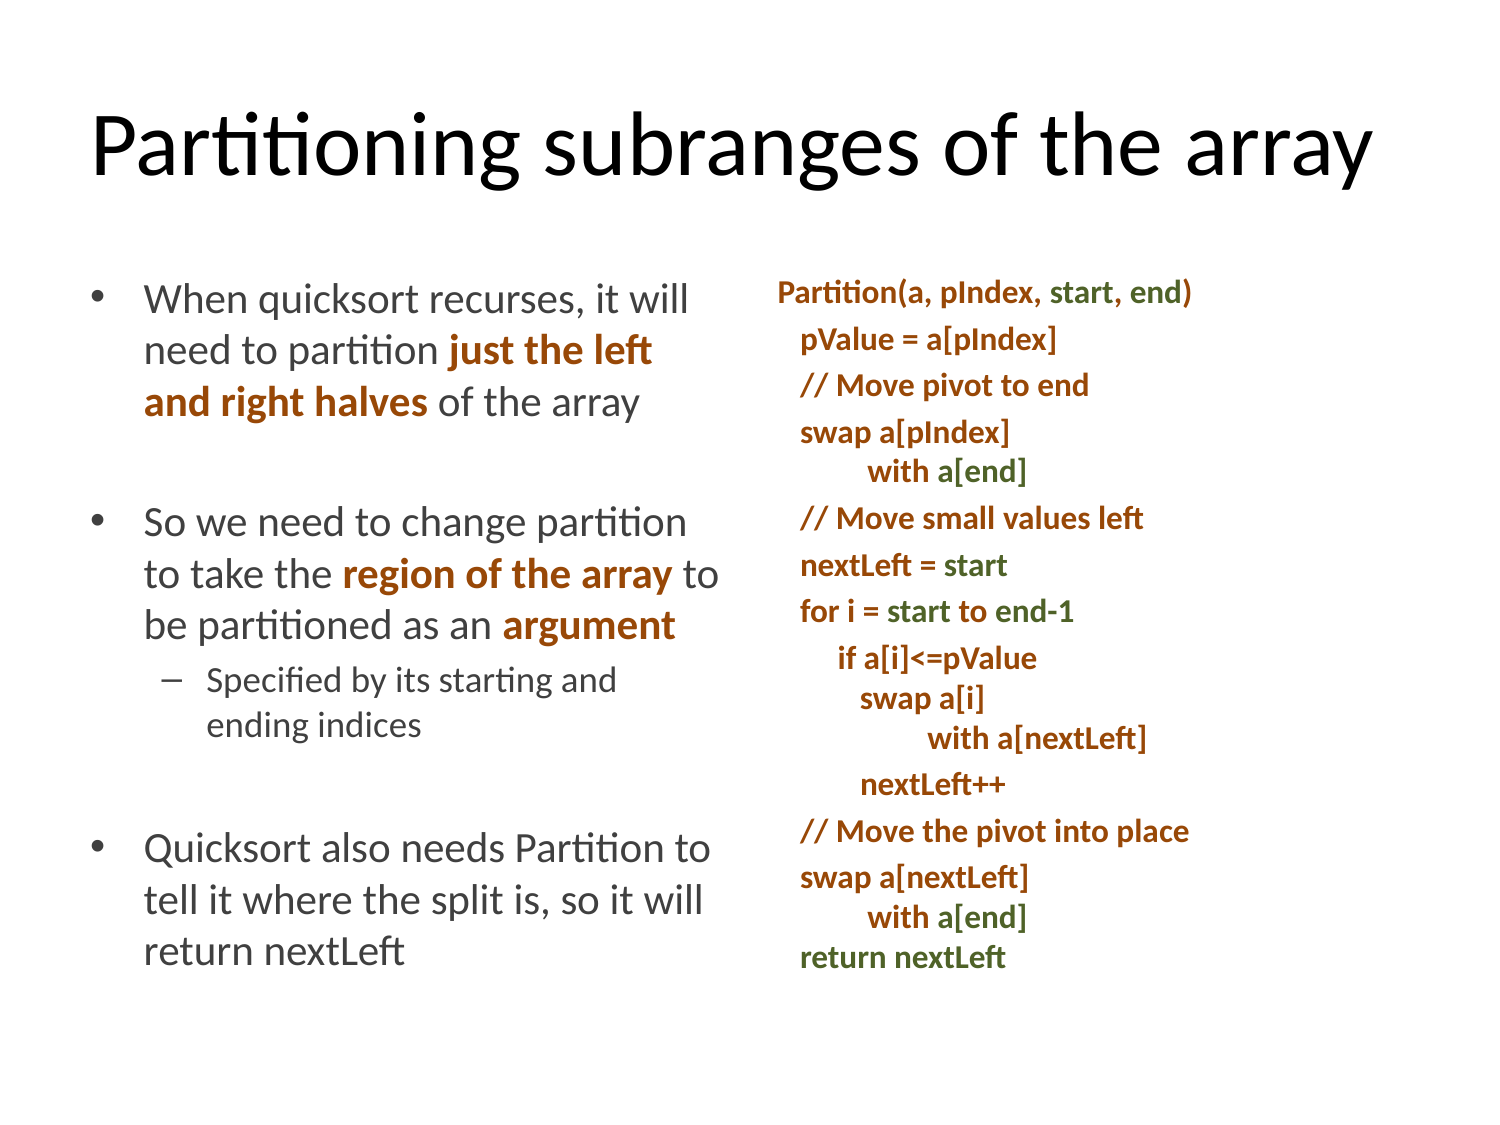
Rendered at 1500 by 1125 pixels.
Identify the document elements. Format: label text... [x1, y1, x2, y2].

title Partitioning subranges of the array [75, 45, 1425, 233]
list When quicksort recurses, it will need to partition just the left and right halves of the array So we need to change partition to take the region of the array to be partitioned as an argument Specified by its starting and ending indices Quicksort also needs Partition to tell it where the split is, so it will return nextLeft [75, 262, 738, 1005]
list Partition(a, pIndex, start, end) pValue = a[pIndex] // Move pivot to end swap a[pIndex] with a[end] // Move small values left nextLeft = start for i = start to end-1 if a[i]<=pValue swap a[i] with a[nextLeft] nextLeft++ // Move the pivot into place swap a[nextLeft] with a[end] return nextLeft [762, 262, 1500, 1005]
